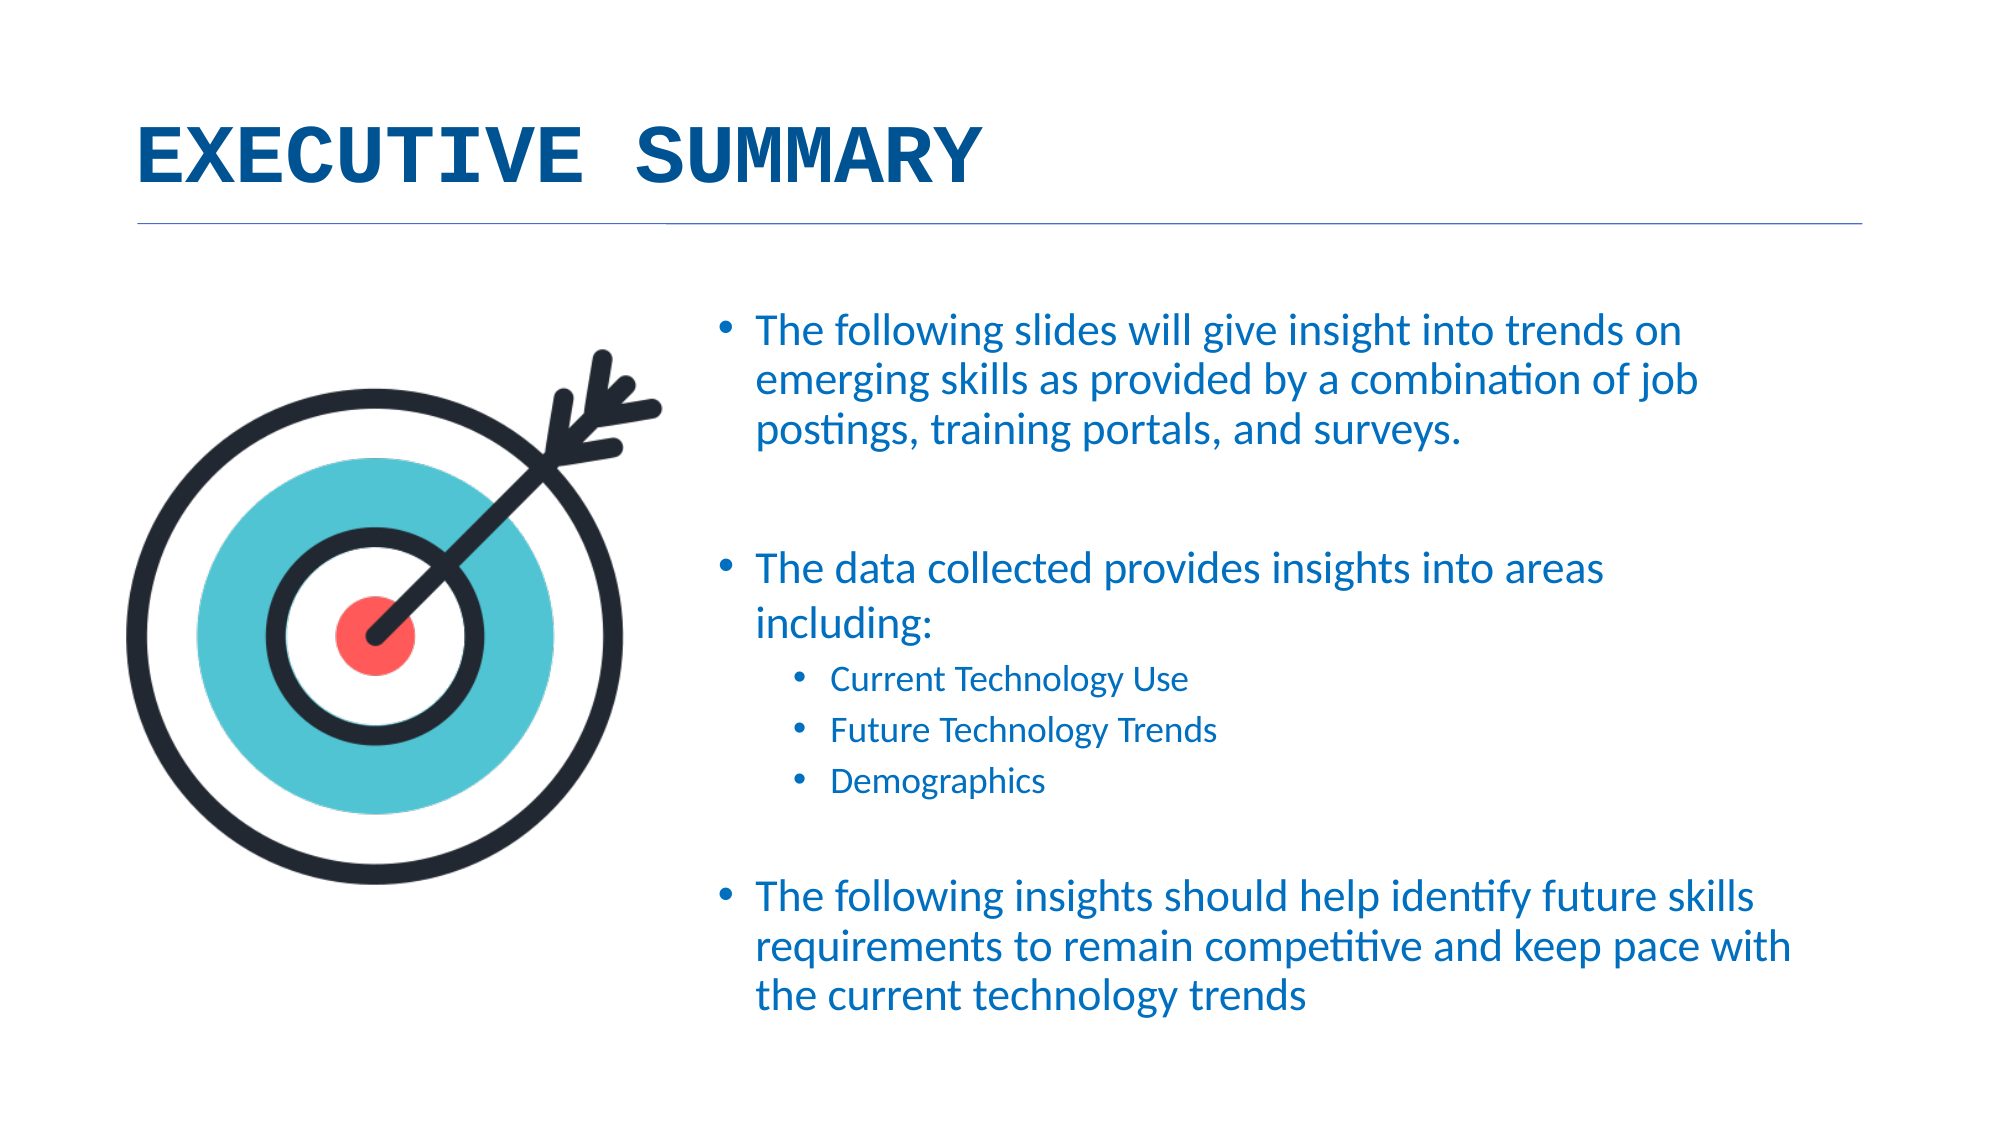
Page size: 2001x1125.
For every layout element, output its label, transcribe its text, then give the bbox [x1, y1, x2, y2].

title EXECUTIVE SUMMARY [101, 38, 1866, 288]
picture [78, 299, 712, 933]
text_box The following slides will give insight into trends on emerging skills as provided by a combination of job postings, training portals, and surveys. The data collected provides insights into areas including: Current Technology Use Future Technology Trends Demographics The following insights should help identify future skills requirements to remain competitive and keep pace with the current technology trends [715, 296, 1803, 1021]
